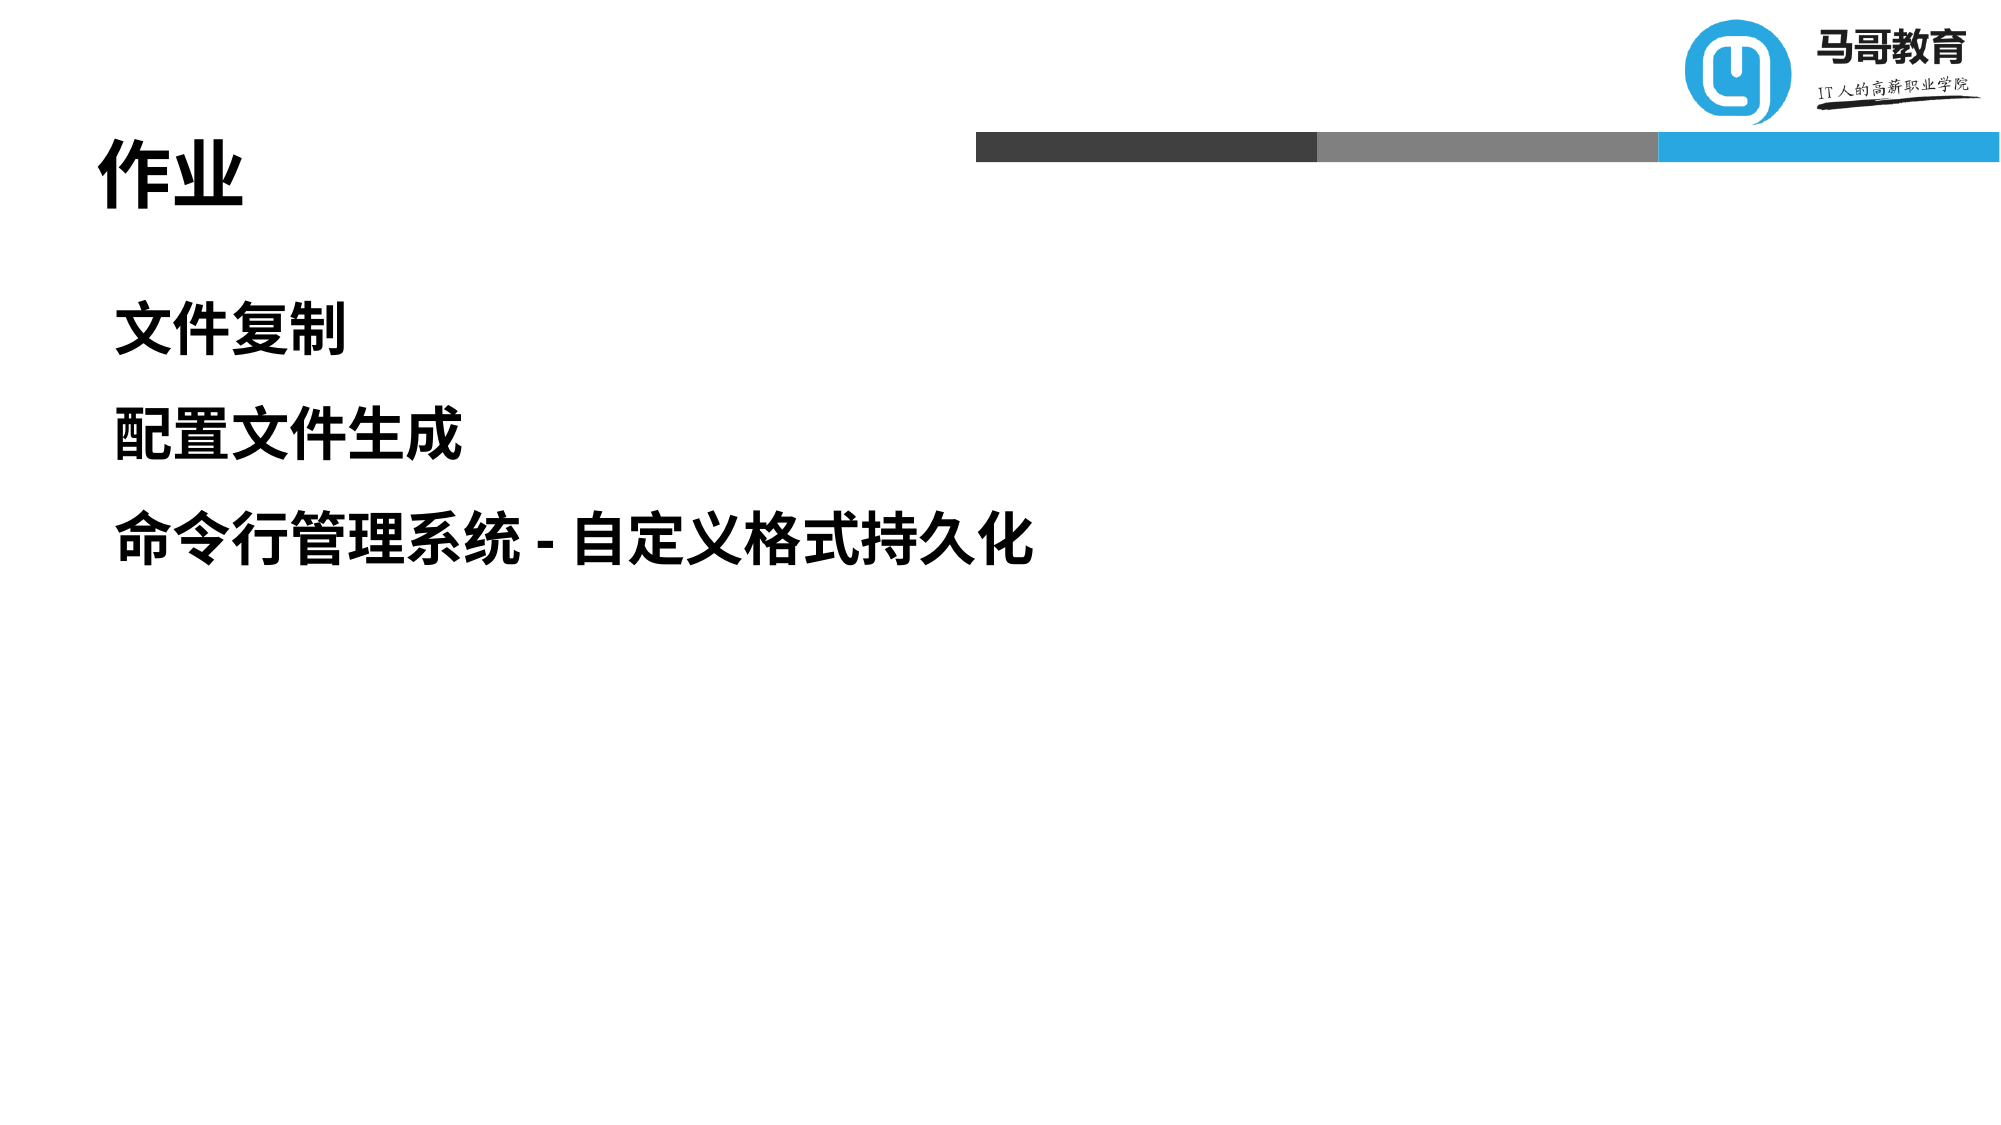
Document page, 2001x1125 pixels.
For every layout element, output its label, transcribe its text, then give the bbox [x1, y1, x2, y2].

text_box 文件复制 配置文件生成 命令行管理系统-自定义格式持久化 [99, 249, 1989, 580]
title 作业 [81, 124, 1255, 221]
picture [1671, 0, 2001, 206]
